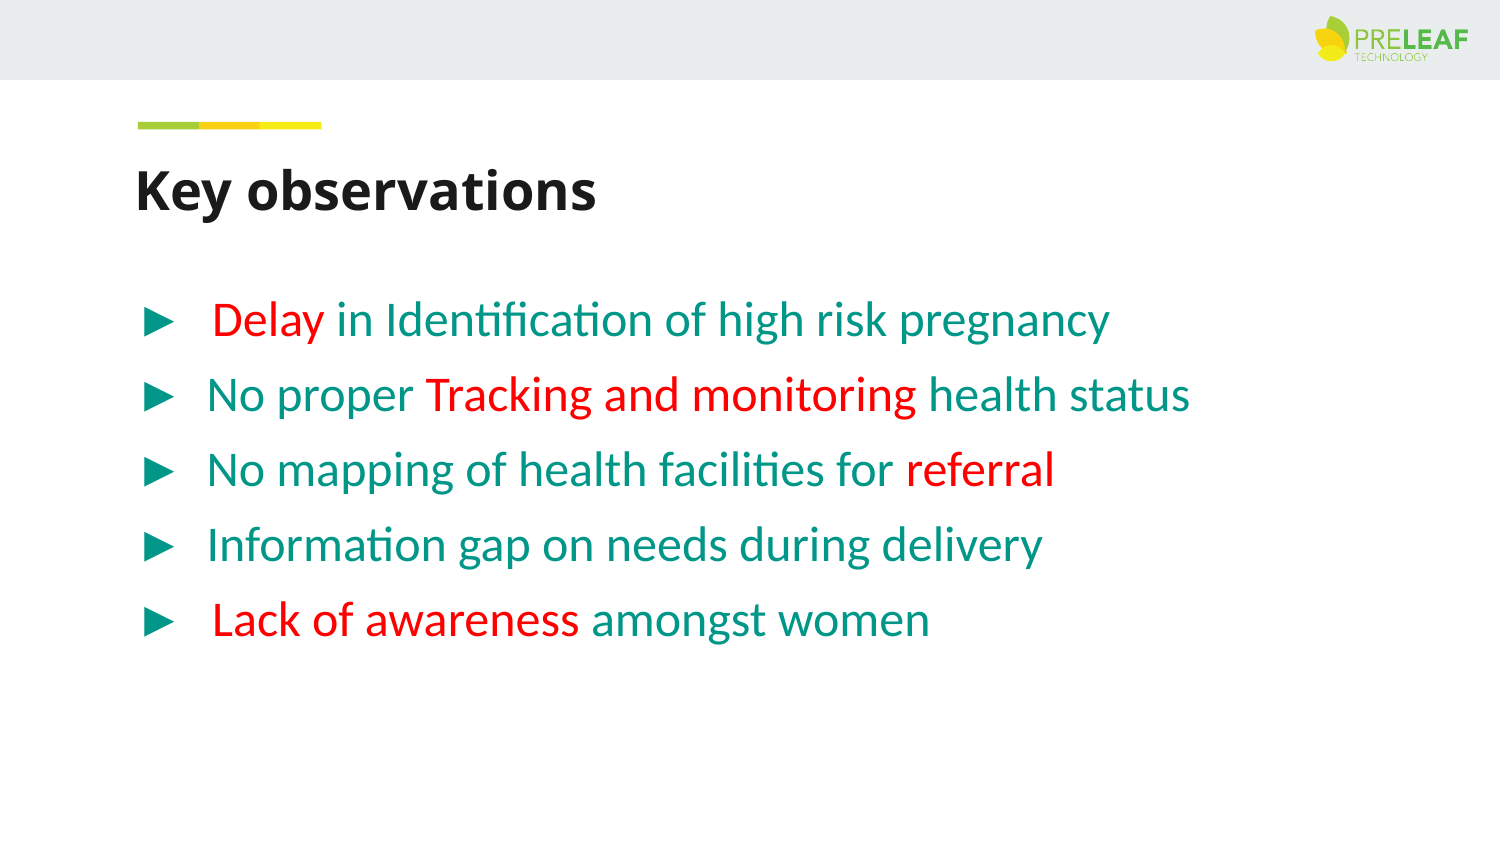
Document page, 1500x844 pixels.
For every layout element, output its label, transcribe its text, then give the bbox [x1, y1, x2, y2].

list ► Delay in Identification of high risk pregnancy ► No proper Tracking and monitoring health status ► No mapping of health facilities for referral ► Information gap on needs during delivery ► Lack of awareness amongst women [119, 278, 1381, 799]
title Key observations [119, 141, 1381, 230]
picture [1315, 16, 1482, 64]
